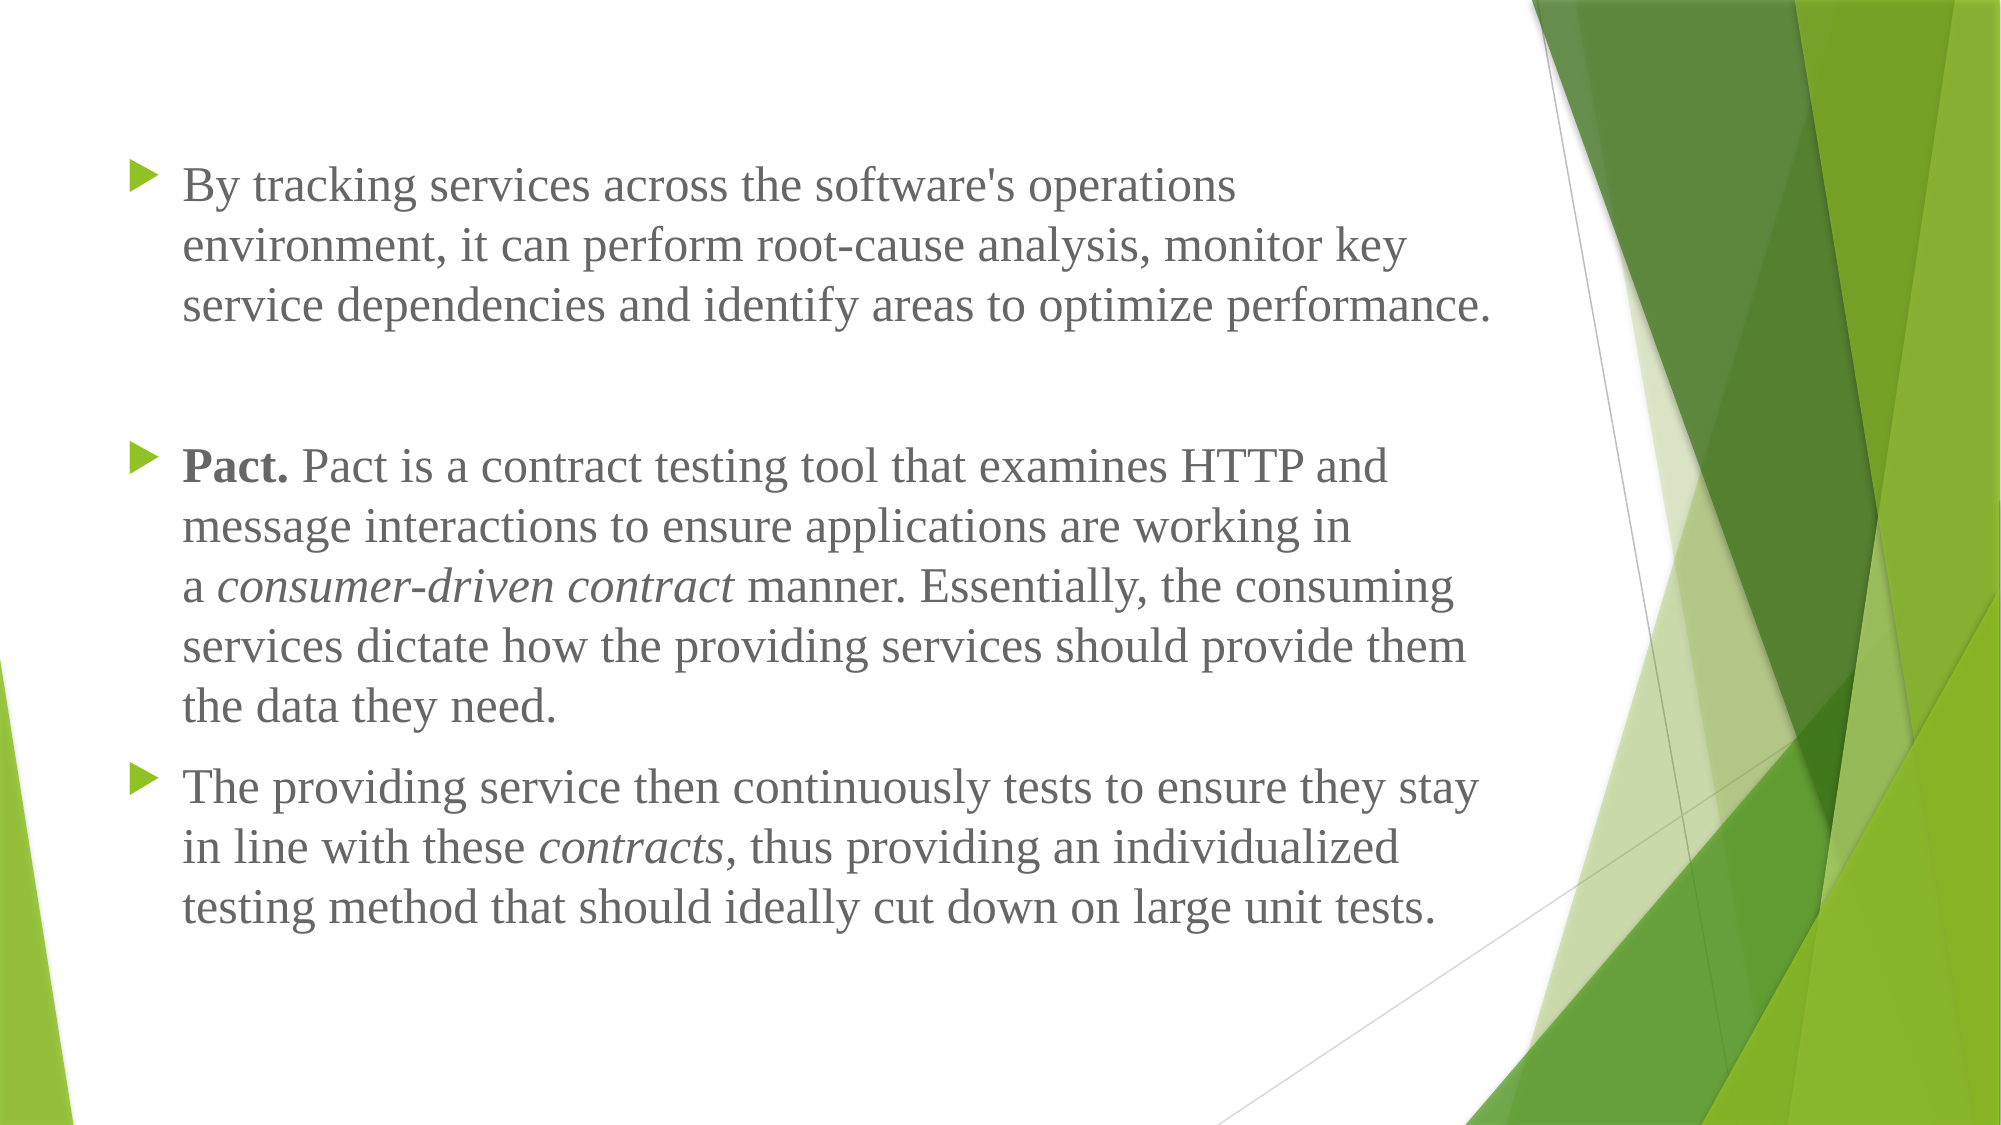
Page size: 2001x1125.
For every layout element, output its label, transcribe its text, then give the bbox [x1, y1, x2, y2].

list By tracking services across the software's operations environment, it can perform root-cause analysis, monitor key service dependencies and identify areas to optimize performance. Pact. Pact is a contract testing tool that examines HTTP and message interactions to ensure applications are working in a consumer-driven contract manner. Essentially, the consuming services dictate how the providing services should provide them the data they need. The providing service then continuously tests to ensure they stay in line with these contracts, thus providing an individualized testing method that should ideally cut down on large unit tests. [110, 143, 1522, 991]
